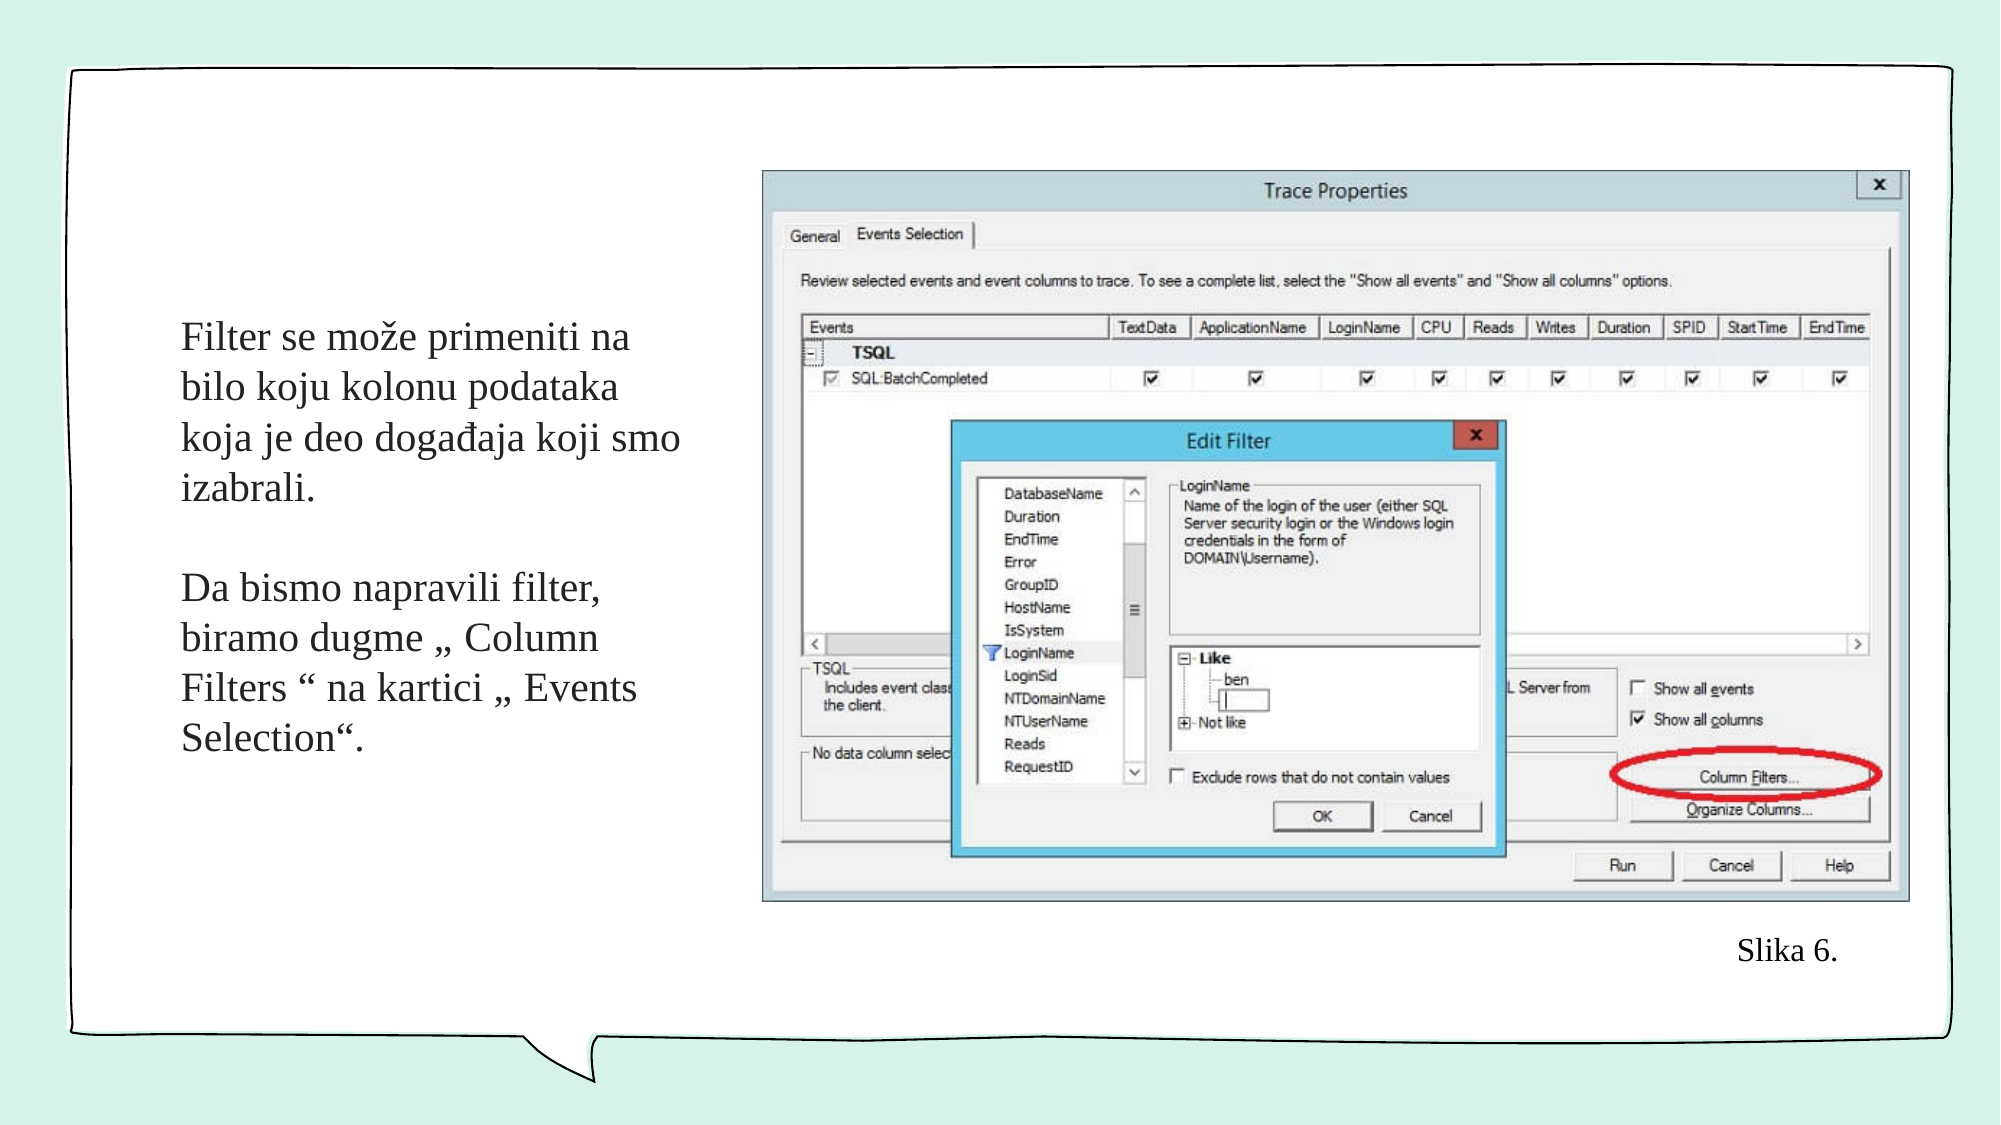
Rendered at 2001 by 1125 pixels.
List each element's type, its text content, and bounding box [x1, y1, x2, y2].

text_box Slika 6. [1721, 920, 1925, 976]
text_box Filter se može primeniti na bilo koju kolonu podataka koja je deo događaja koji smo izabrali. Da bismo napravili filter, biramo dugme „ Column Filters “ na kartici „ Events Selection“. [165, 301, 699, 767]
picture [745, 170, 1926, 902]
